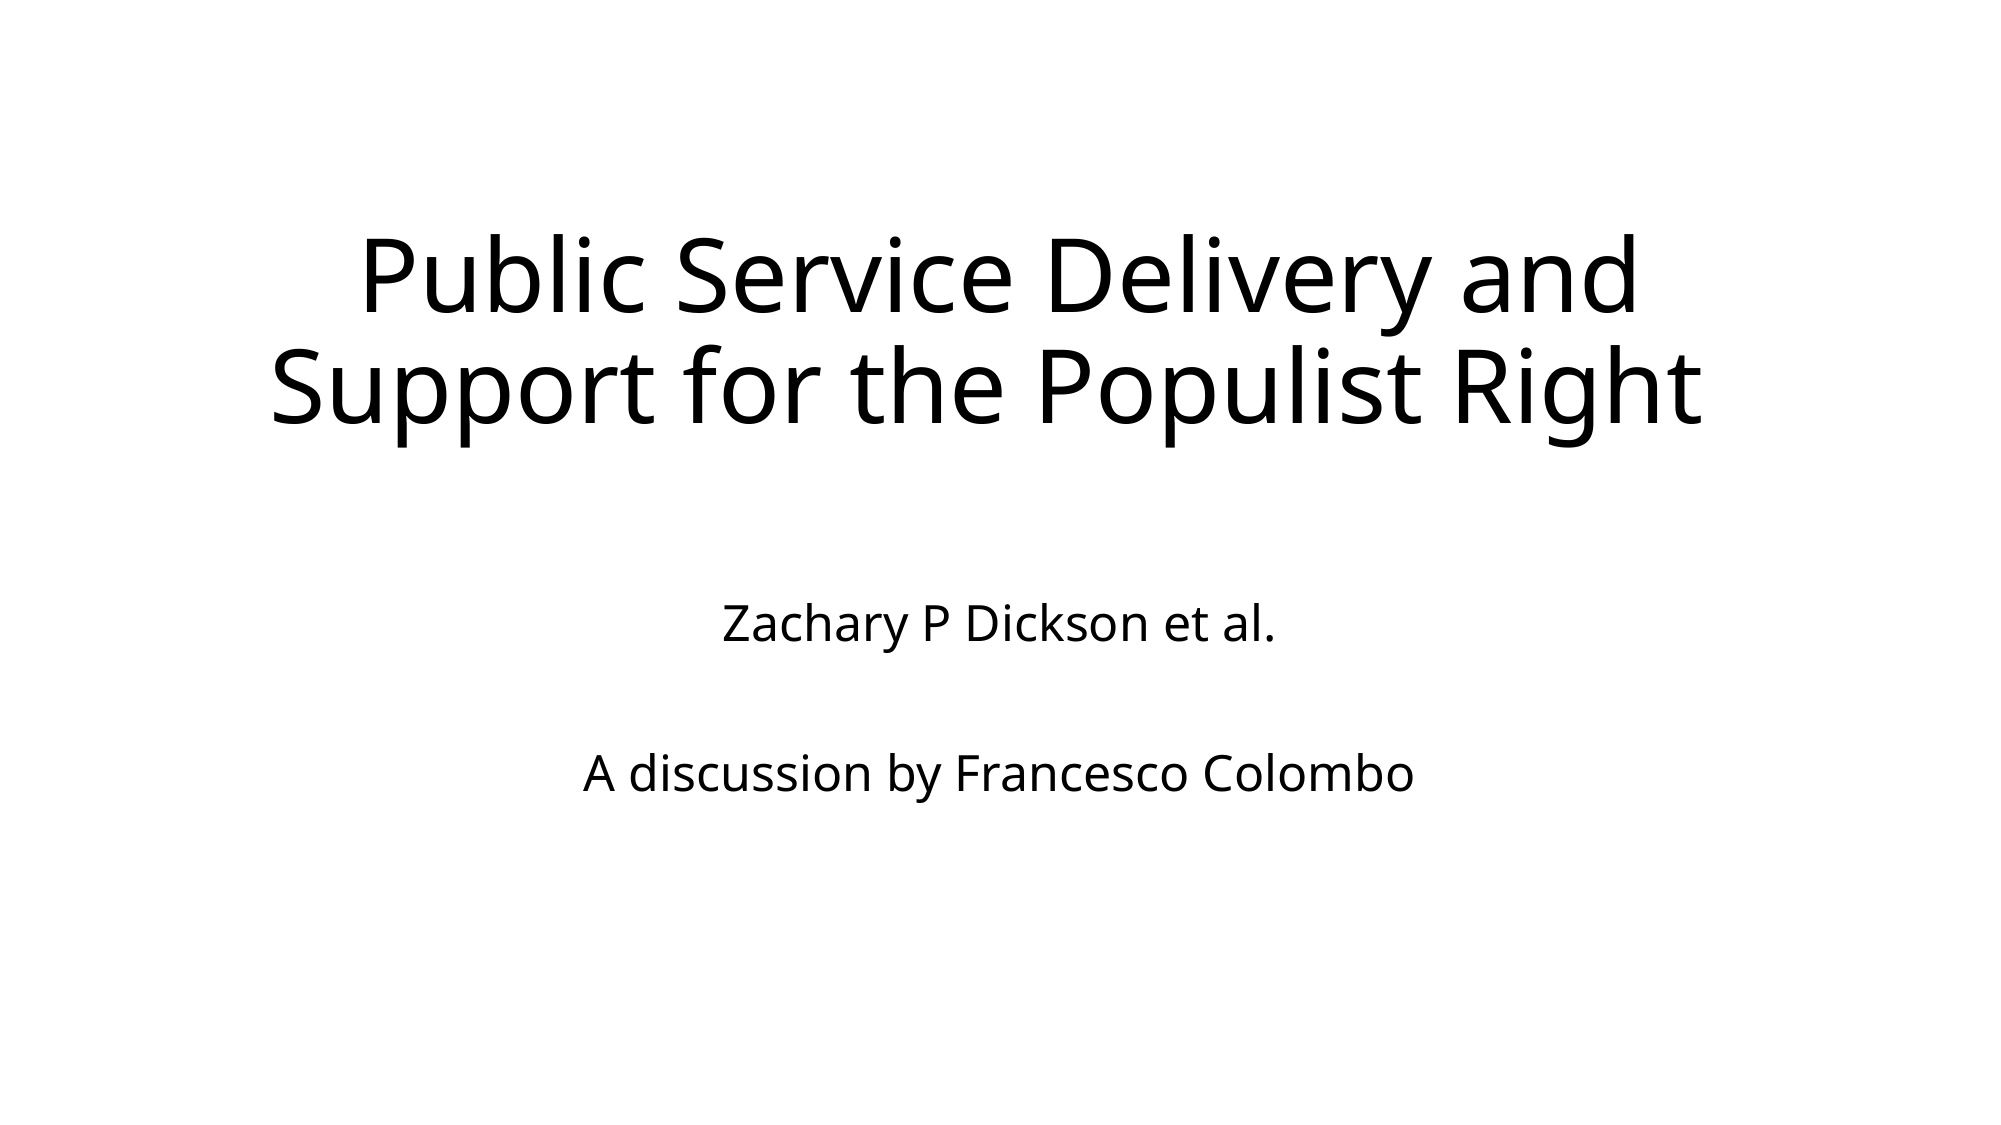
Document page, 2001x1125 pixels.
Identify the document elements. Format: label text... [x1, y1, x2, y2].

subtitle Zachary P Dickson et al. A discussion by Francesco Colombo [249, 590, 1750, 863]
title Public Service Delivery and Support for the Populist Right [249, 184, 1750, 576]
